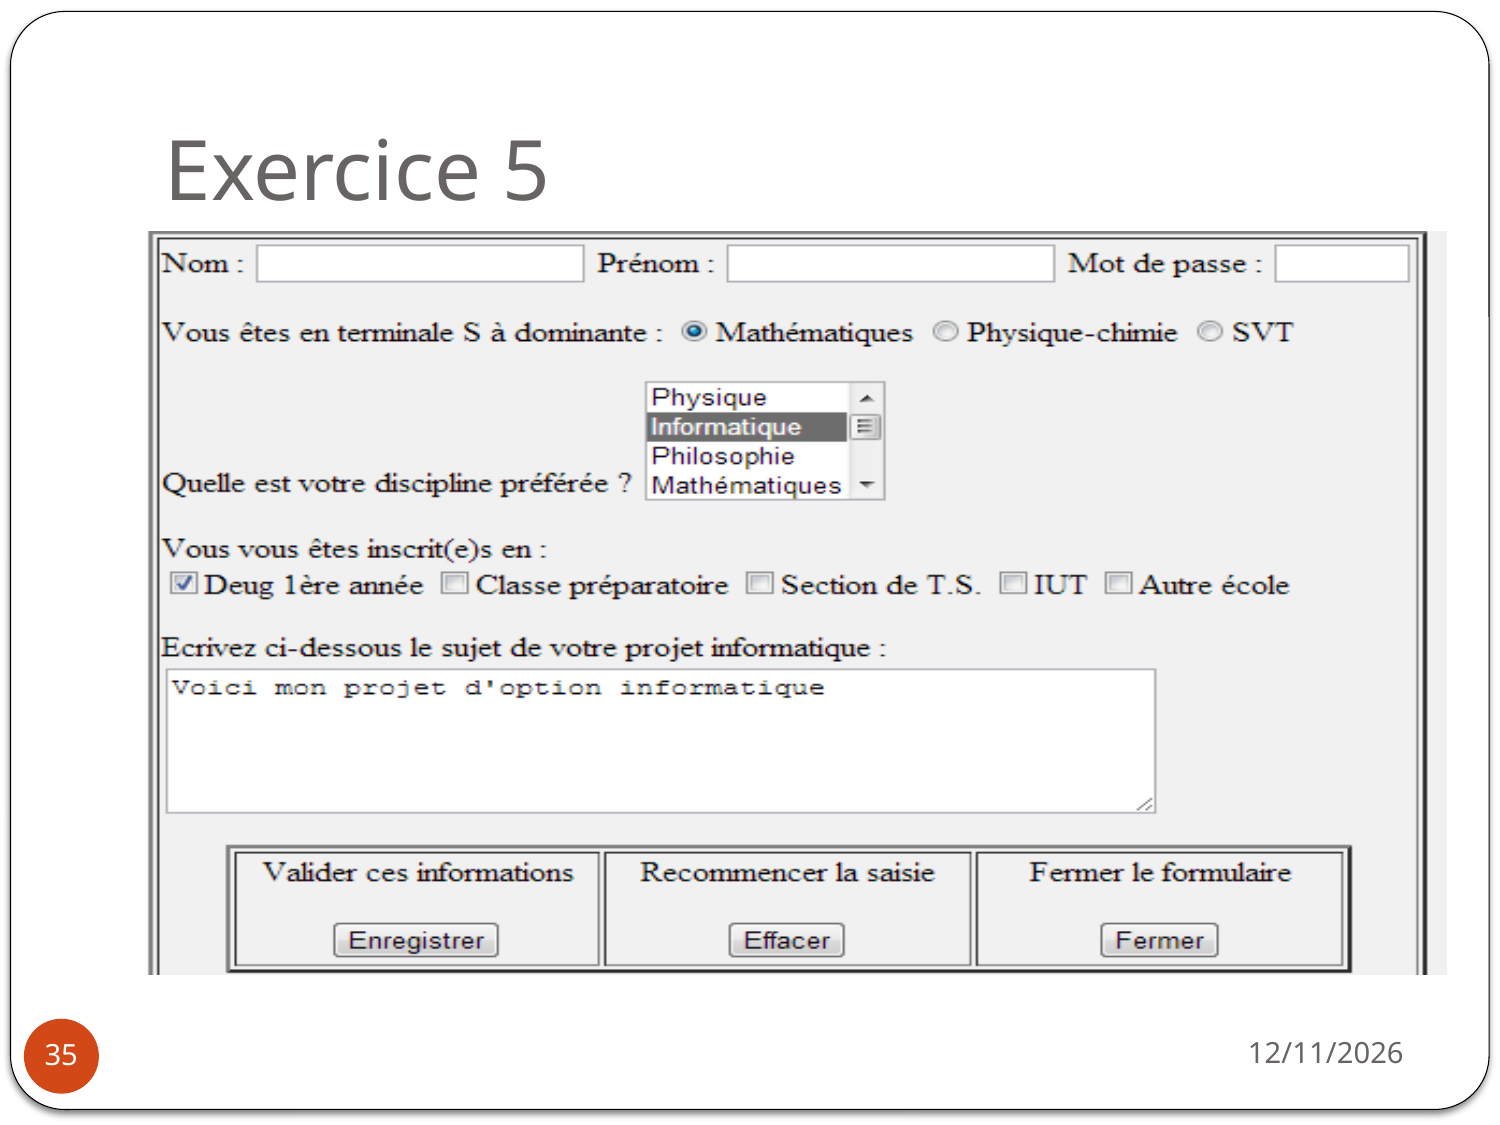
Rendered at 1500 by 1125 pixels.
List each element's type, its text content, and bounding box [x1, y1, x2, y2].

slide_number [1012, 1015, 1419, 1094]
title Exercice 5 [150, 45, 1425, 229]
slide_number 35 [23, 1018, 99, 1094]
picture [147, 231, 1448, 975]
